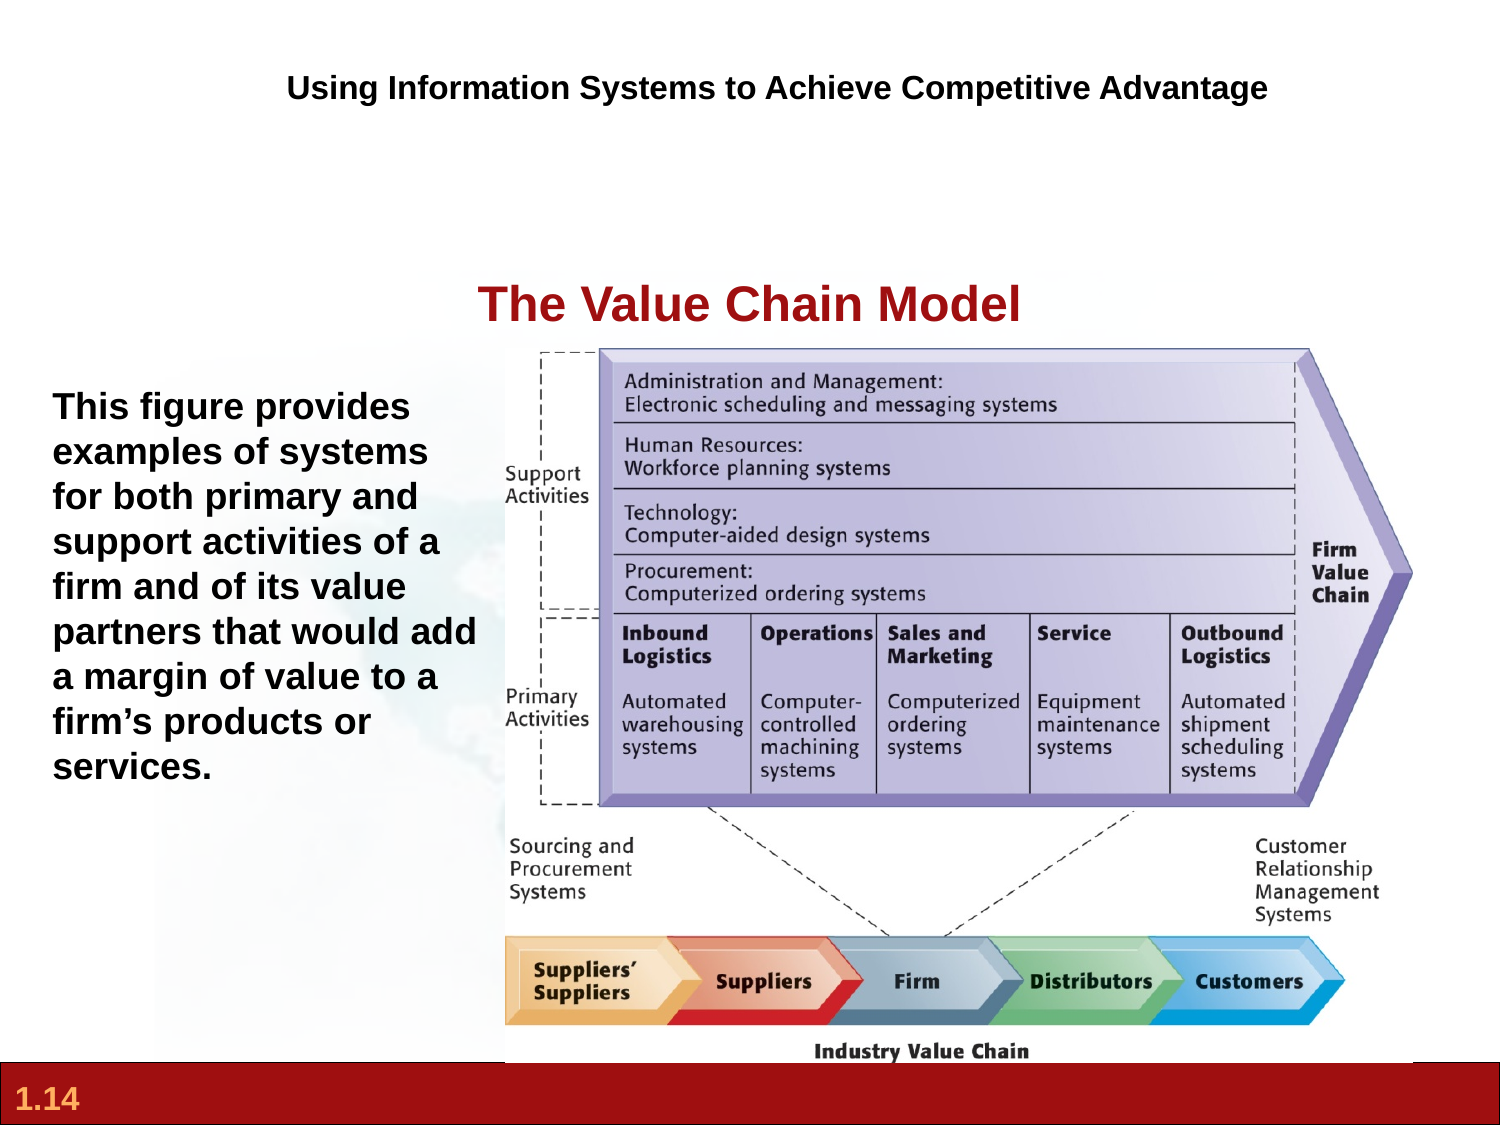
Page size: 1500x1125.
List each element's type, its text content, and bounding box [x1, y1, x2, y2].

text_box This figure provides examples of systems for both primary and support activities of a firm and of its value partners that would add a margin of value to a firm’s products or services. [37, 374, 500, 795]
picture [0, 0, 1500, 1063]
text_box Using Information Systems to Achieve Competitive Advantage [234, 58, 1322, 114]
text_box The Value Chain Model [112, 264, 1388, 340]
